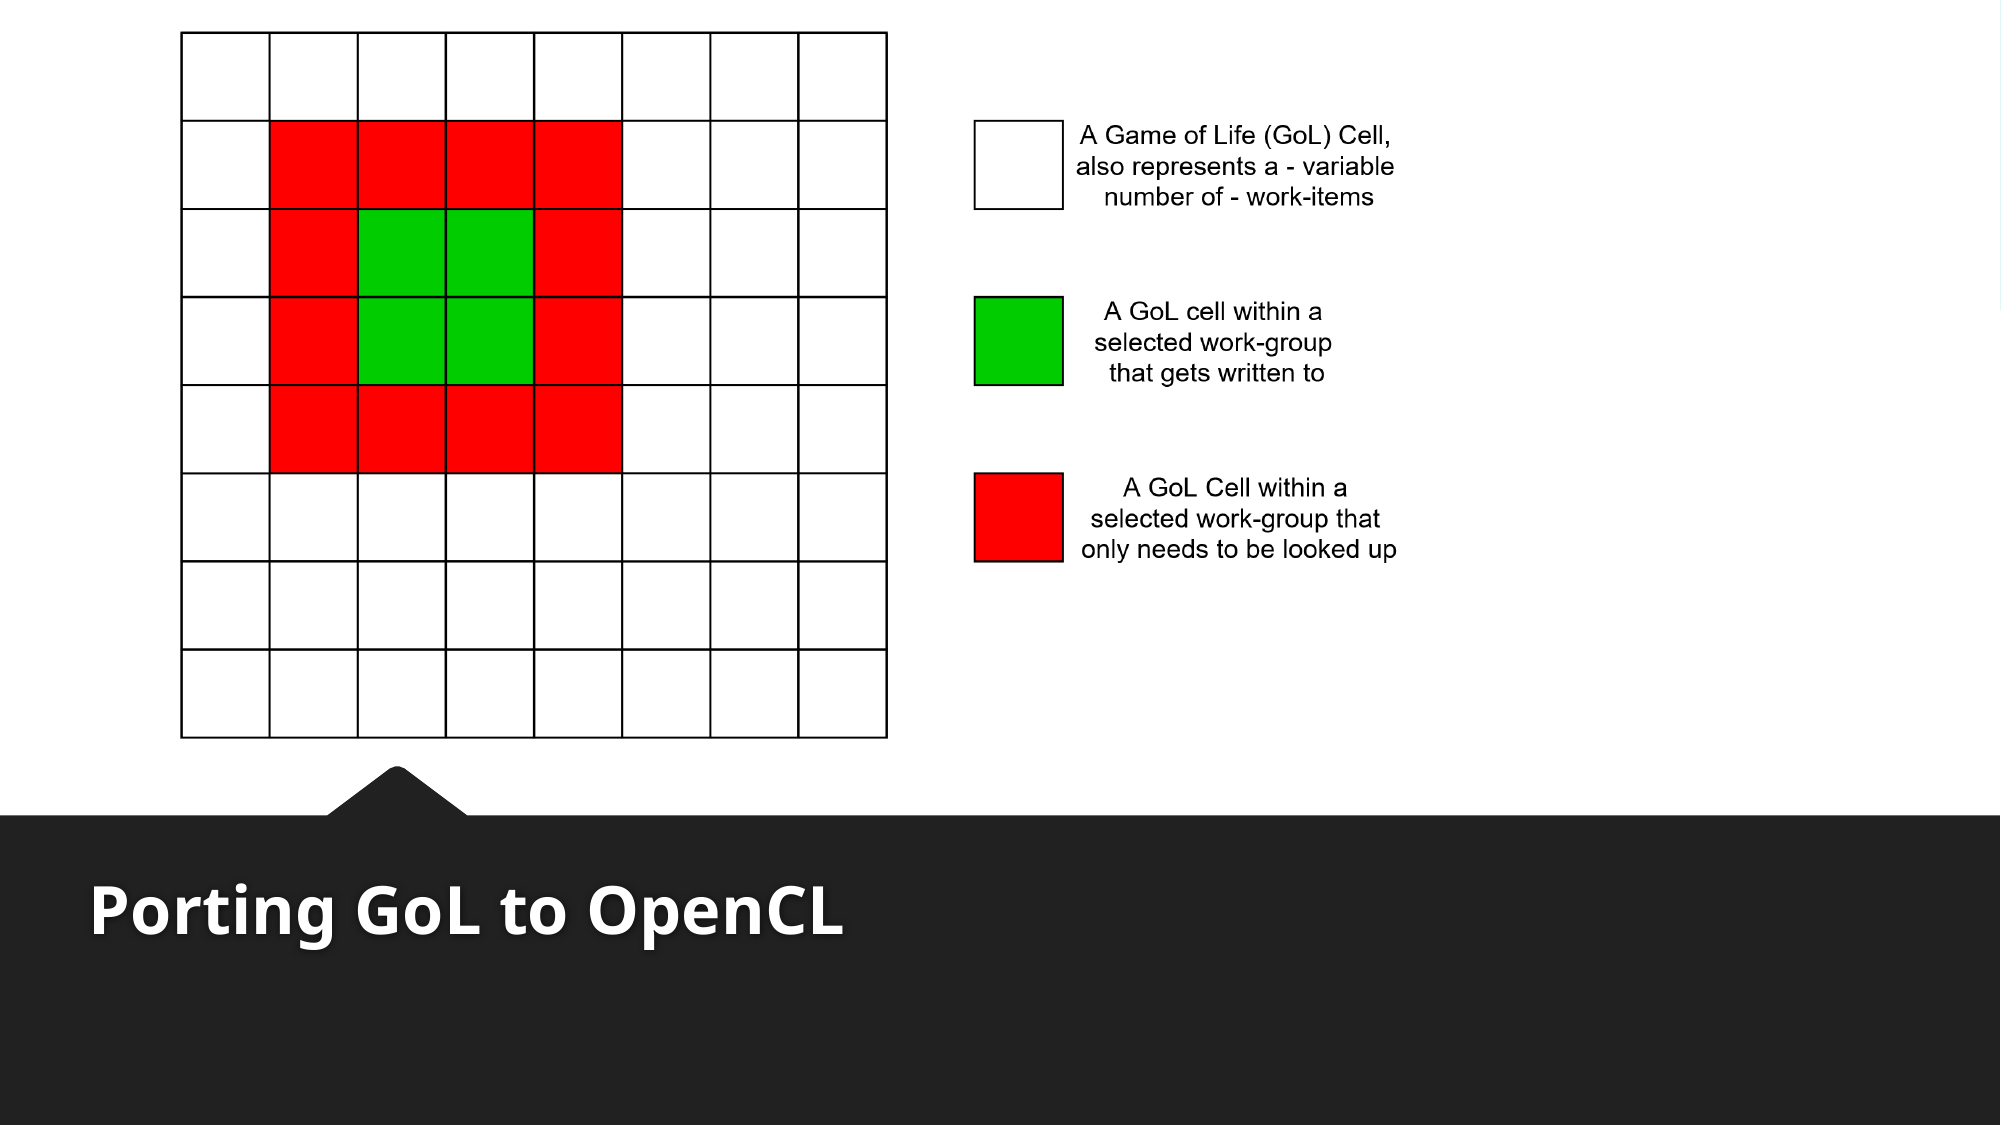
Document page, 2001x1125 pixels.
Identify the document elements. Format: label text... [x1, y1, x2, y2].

text_box [0, 766, 2000, 1125]
title Porting GoL to OpenCL [74, 845, 1868, 956]
picture [178, 29, 1418, 743]
text_box [0, 0, 2000, 815]
